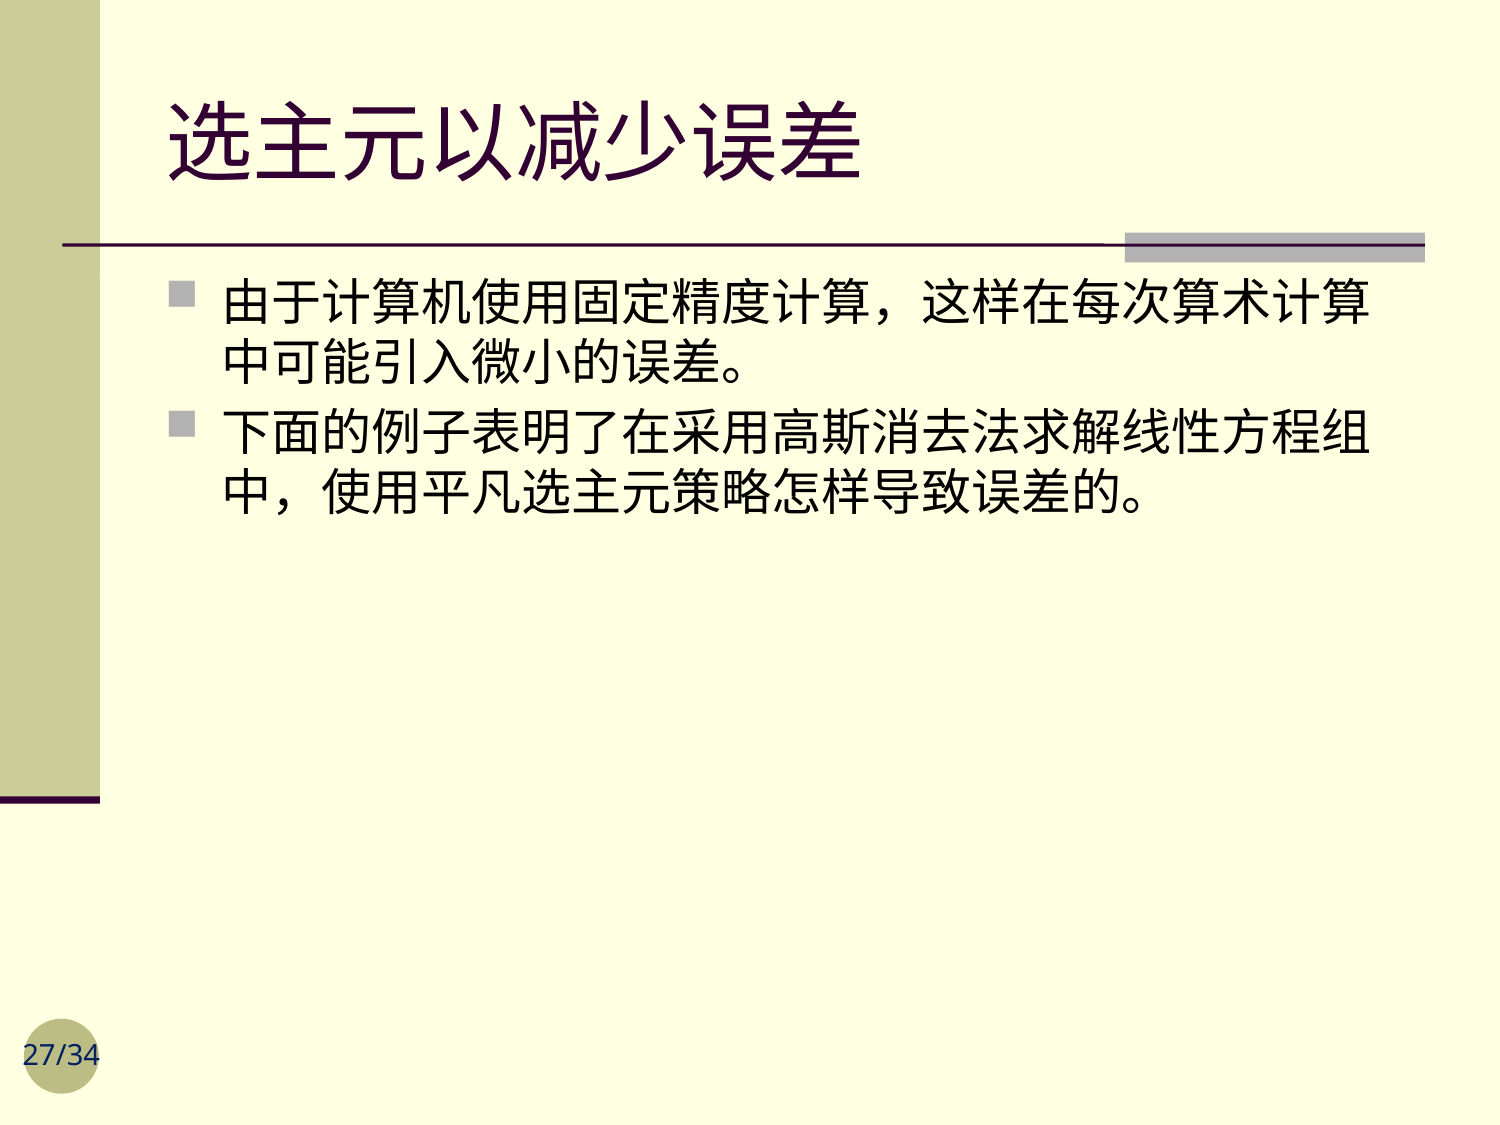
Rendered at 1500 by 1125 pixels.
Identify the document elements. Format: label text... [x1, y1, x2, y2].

title 选主元以减少误差 [150, 45, 1425, 234]
list 由于计算机使用固定精度计算，这样在每次算术计算中可能引入微小的误差。 下面的例子表明了在采用高斯消去法求解线性方程组中，使用平凡选主元策略怎样导致误差的。 [150, 262, 1425, 1006]
